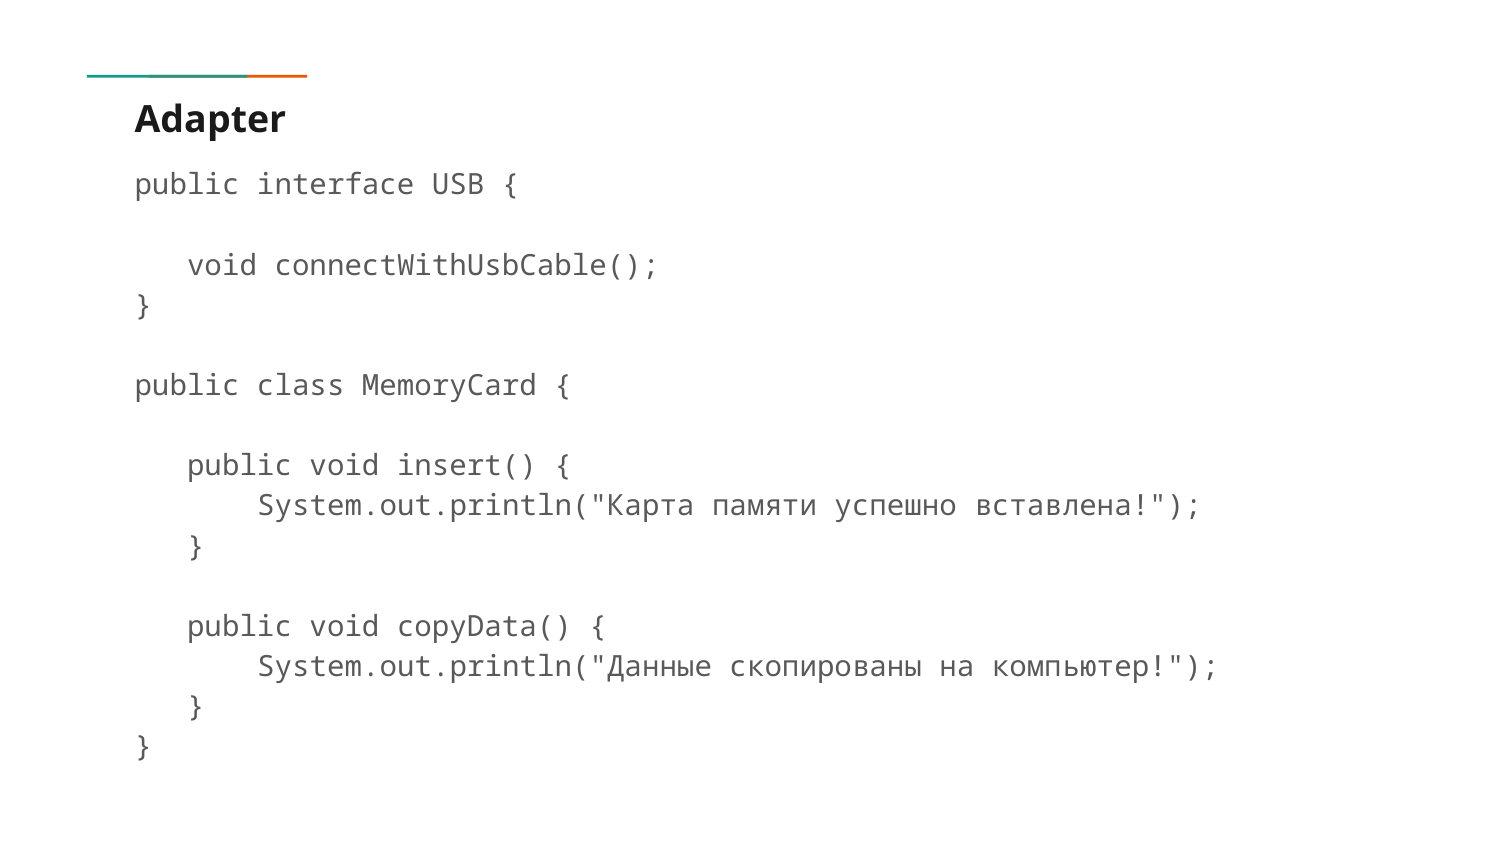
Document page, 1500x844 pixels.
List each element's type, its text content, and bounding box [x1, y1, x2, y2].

title Adapter [119, 80, 1381, 145]
list public interface USB { void connectWithUsbCable(); } public class MemoryCard { public void insert() { System.out.println("Карта памяти успешно вставлена!"); } public void copyData() { System.out.println("Данные скопированы на компьютер!"); } } [119, 145, 1381, 746]
